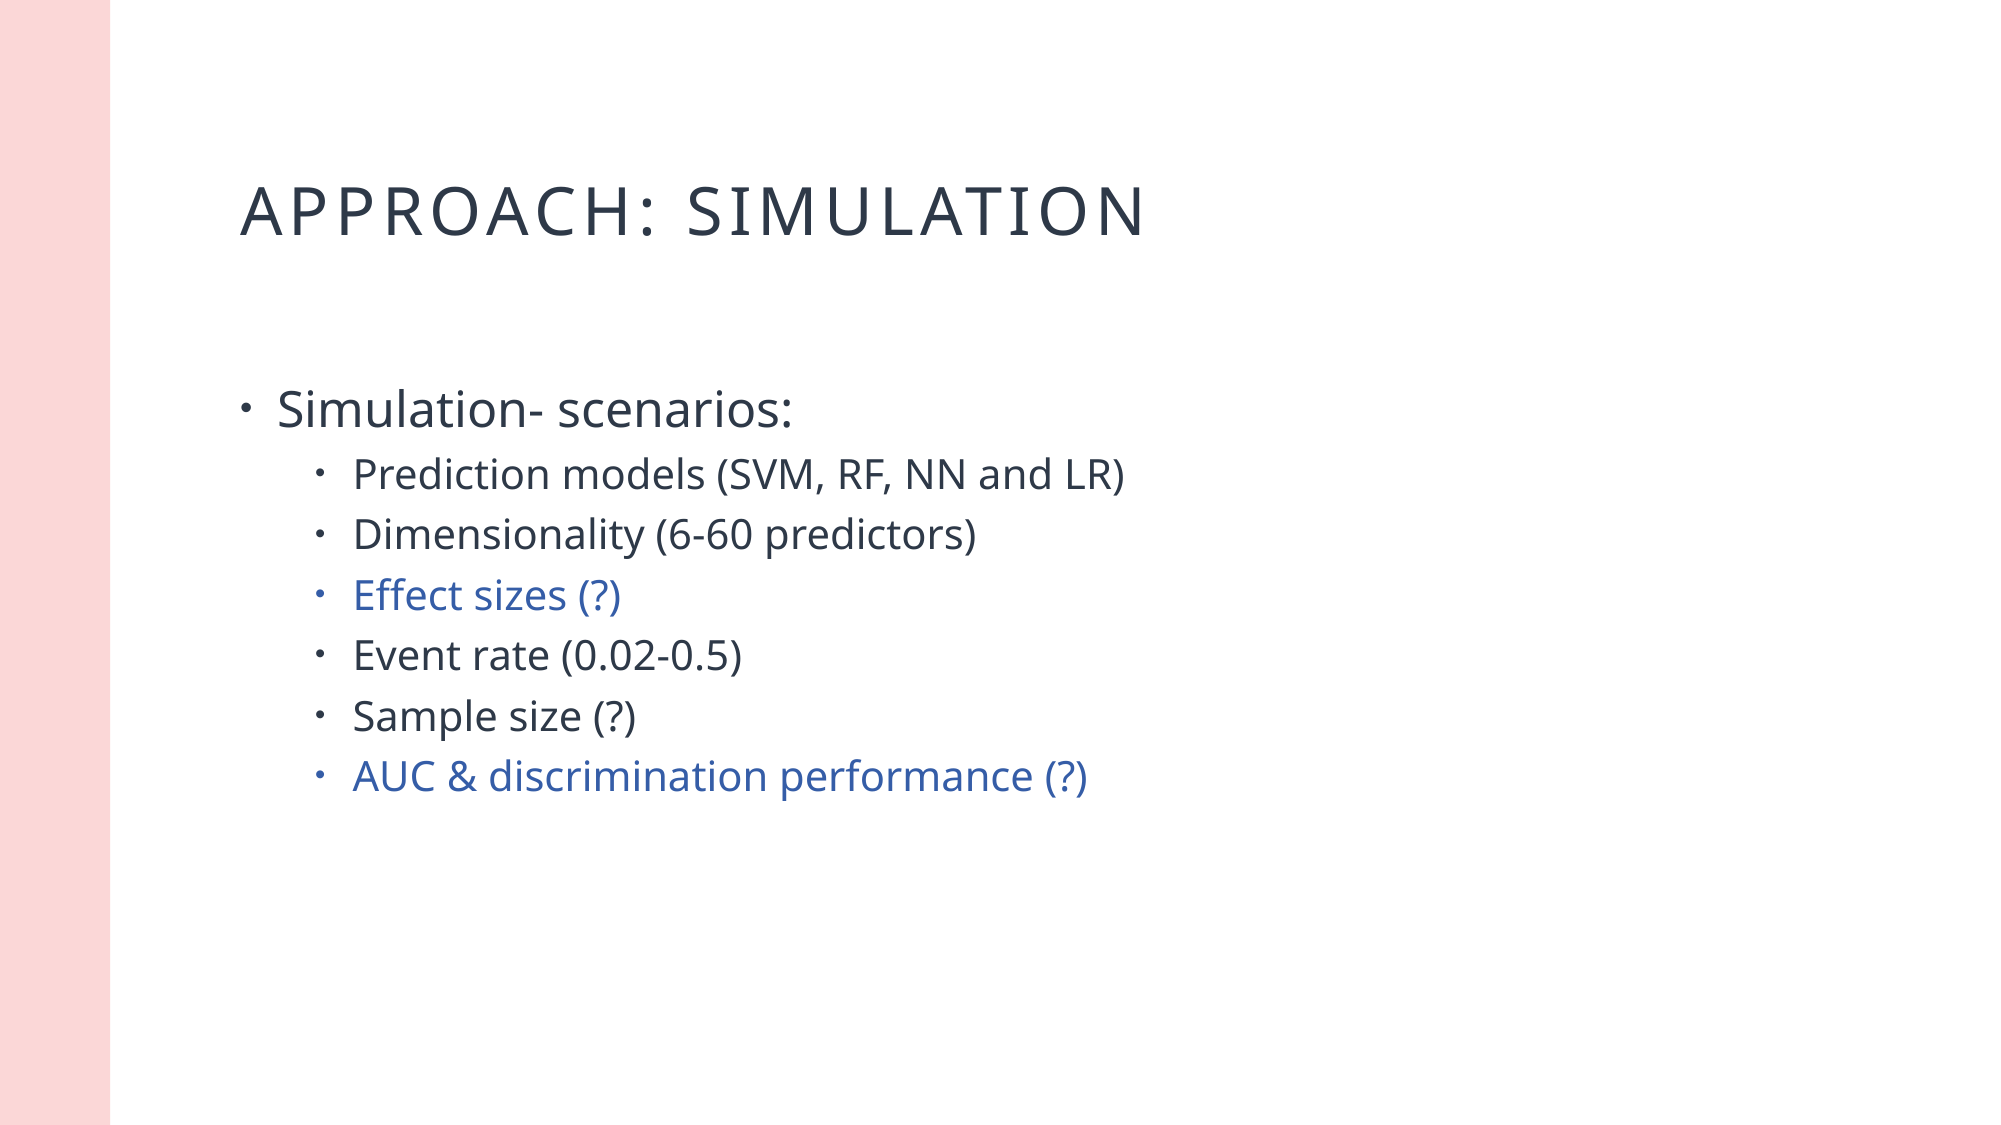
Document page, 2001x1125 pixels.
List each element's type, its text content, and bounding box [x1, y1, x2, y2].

text_box [0, 0, 111, 1125]
list Simulation- scenarios: Prediction models (SVM, RF, NN and LR) Dimensionality (6-60 predictors) Effect sizes (?) Event rate (0.02-0.5) Sample size (?) AUC & discrimination performance (?) [225, 369, 1782, 1013]
title Approach: simulation [225, 112, 1782, 338]
